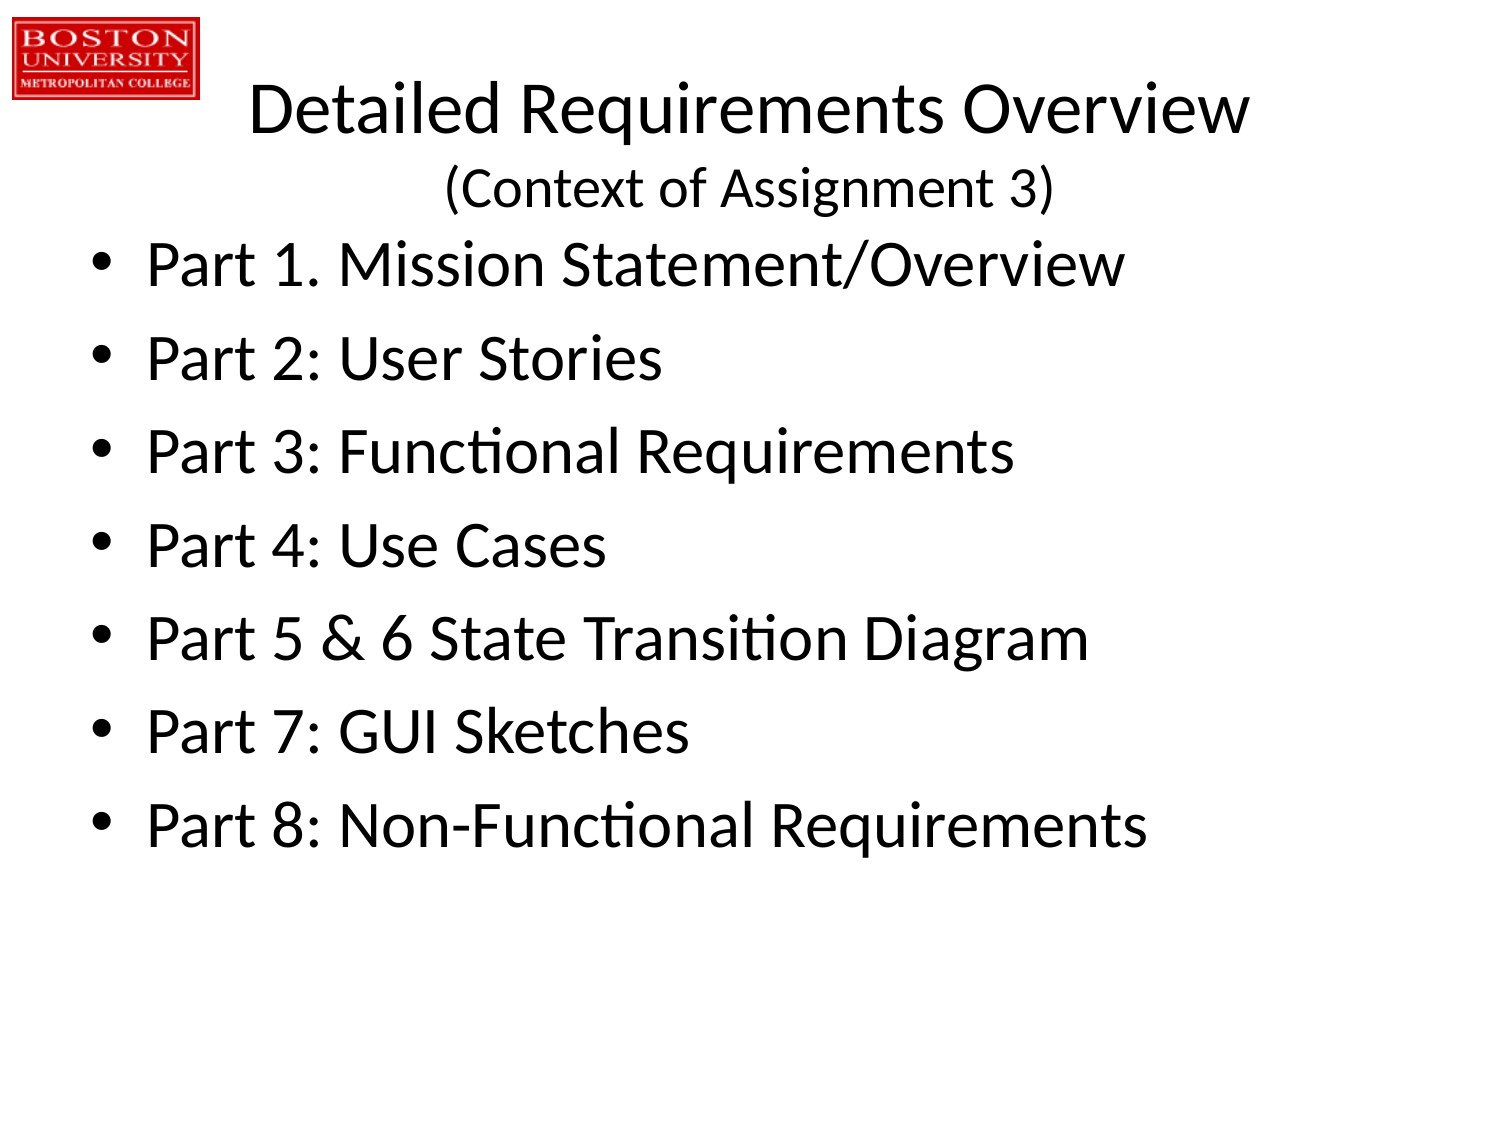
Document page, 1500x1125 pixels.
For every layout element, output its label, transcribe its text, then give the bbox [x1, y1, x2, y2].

picture [12, 17, 201, 101]
title Detailed Requirements Overview (Context of Assignment 3) [75, 45, 1425, 212]
list Part 1. Mission Statement/Overview Part 2: User Stories Part 3: Functional Requirements Part 4: Use Cases Part 5 & 6 State Transition Diagram Part 7: GUI Sketches Part 8: Non-Functional Requirements [75, 212, 1425, 1100]
